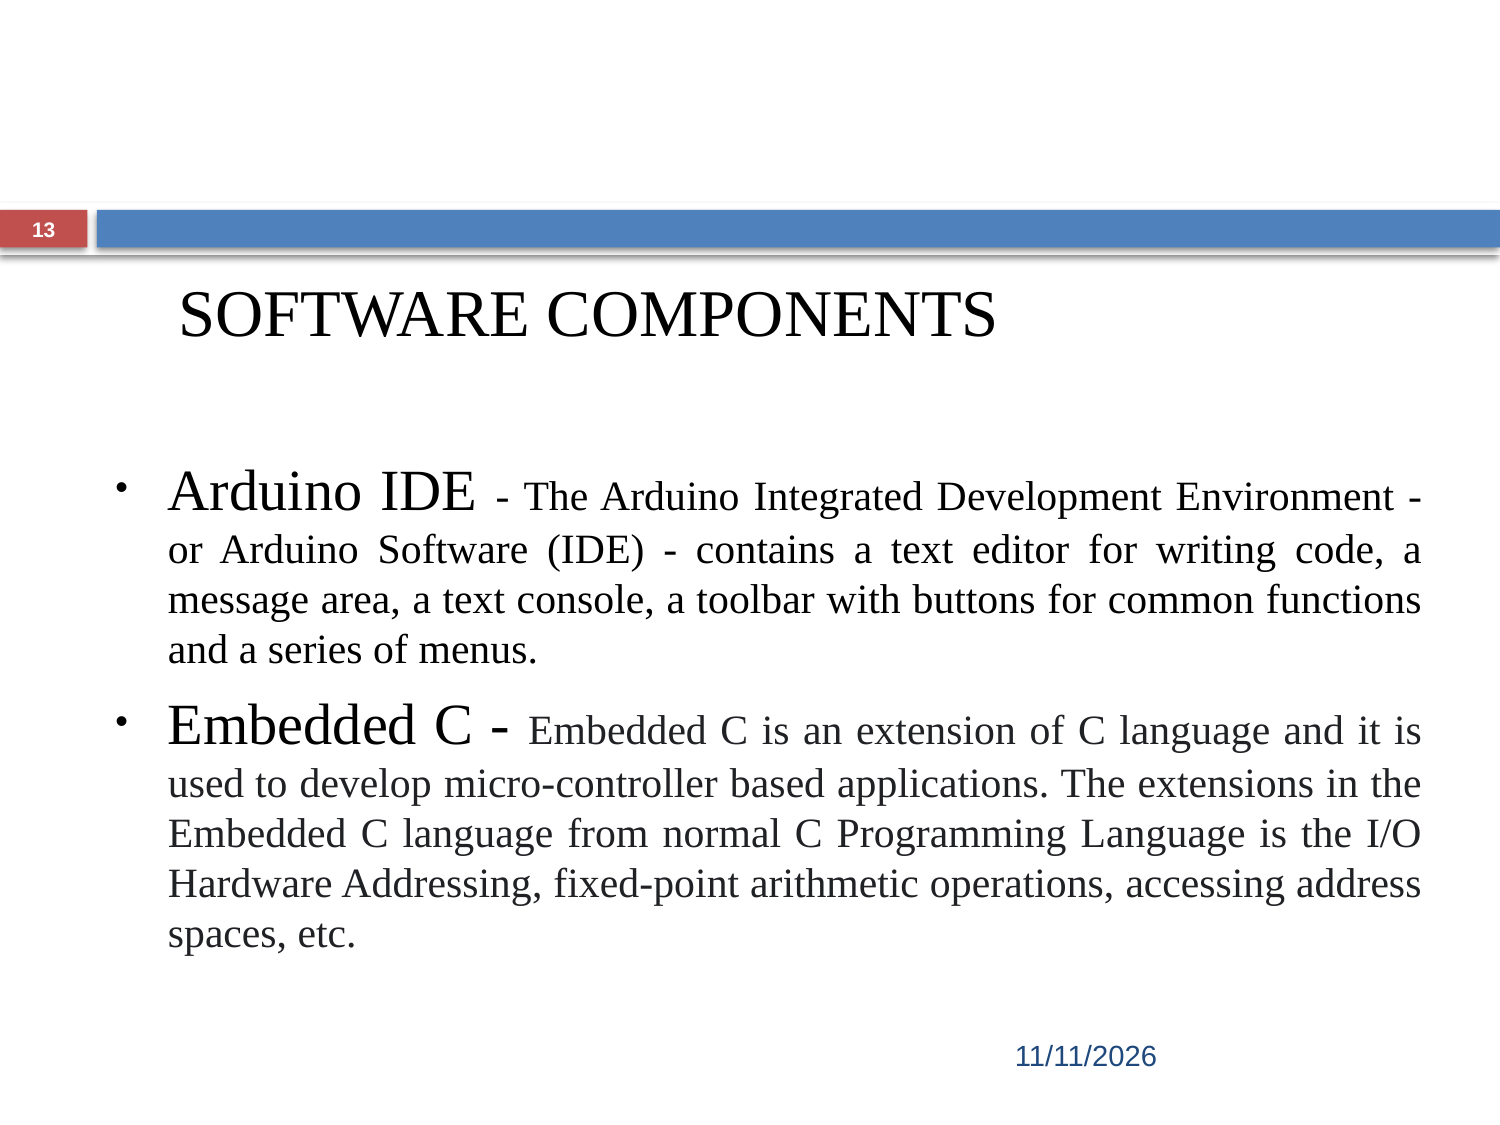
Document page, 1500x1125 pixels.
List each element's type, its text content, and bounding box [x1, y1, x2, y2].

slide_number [999, 1025, 1438, 1085]
list SOFTWARE COMPONENTS Arduino IDE - The Arduino Integrated Development Environment - or Arduino Software (IDE) - contains a text editor for writing code, a message area, a text console, a toolbar with buttons for common functions and a series of menus. Embedded C - Embedded C is an extension of C language and it is used to develop micro-controller based applications. The extensions in the Embedded C language from normal C Programming Language is the I/O Hardware Addressing, fixed-point arithmetic operations, accessing address spaces, etc. [100, 262, 1439, 1001]
slide_number 13 [0, 208, 88, 249]
